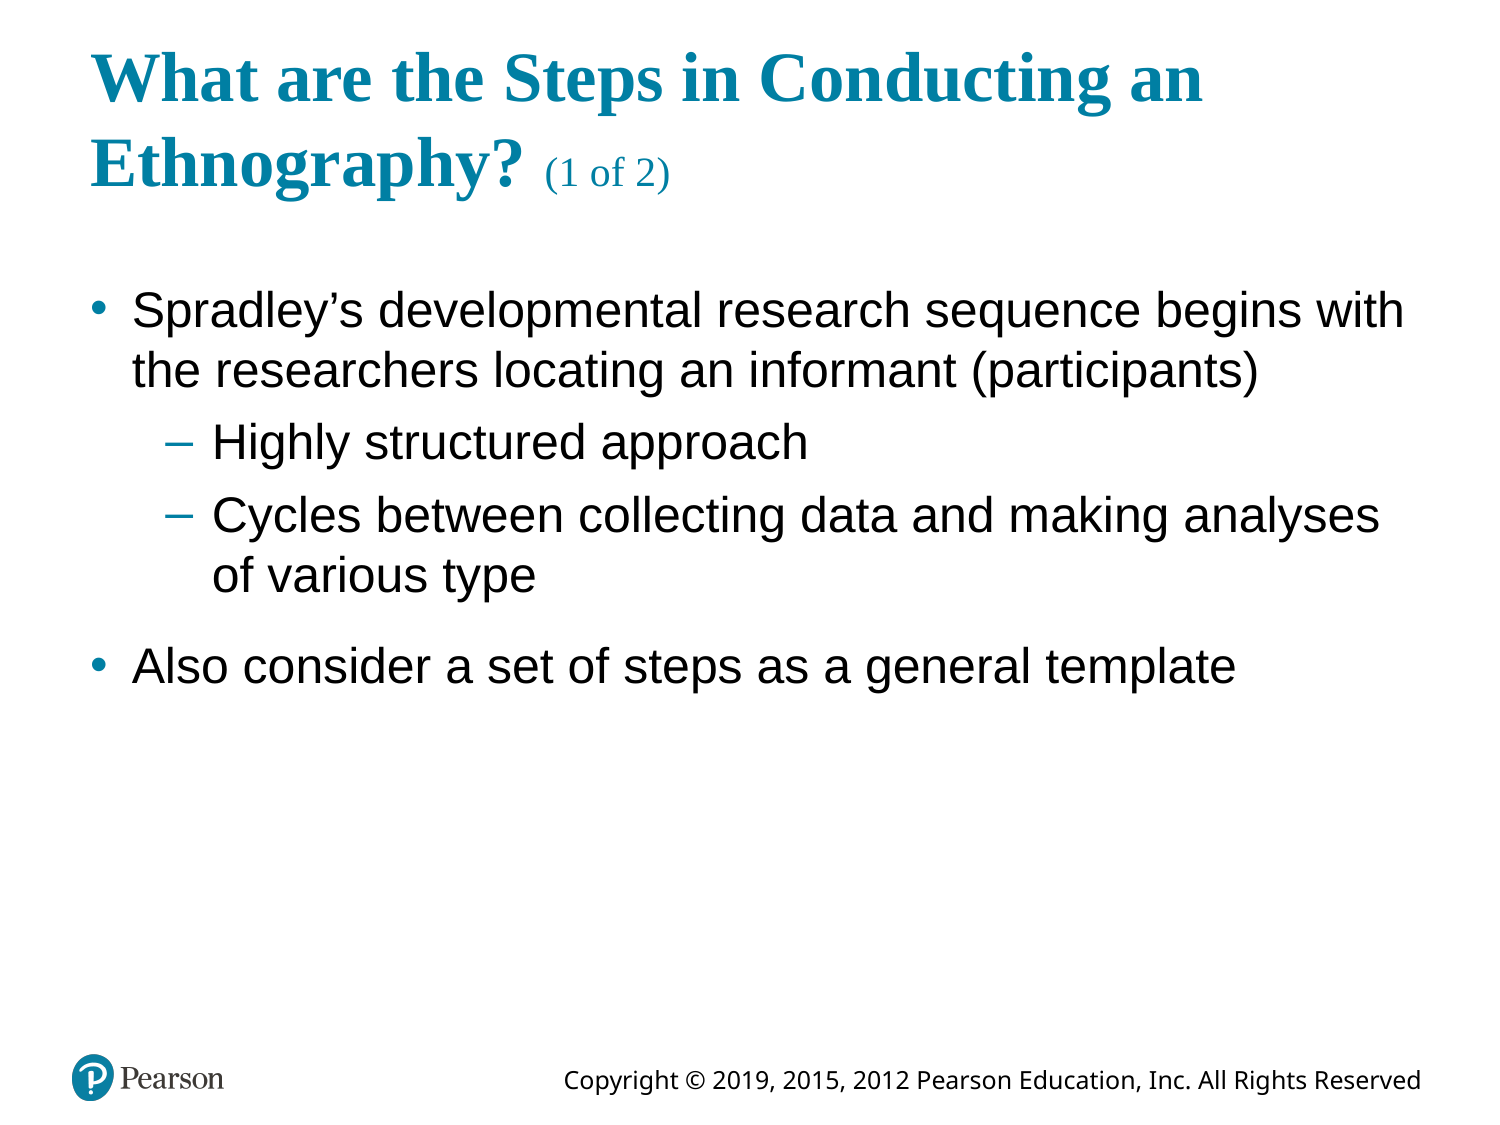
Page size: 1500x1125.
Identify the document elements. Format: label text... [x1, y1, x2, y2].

picture [72, 1087, 83, 1101]
picture [98, 1054, 224, 1101]
picture [72, 1054, 88, 1070]
title What are the Steps in Conducting an Ethnography? (1 of 2) [75, 35, 1425, 216]
picture [80, 1063, 106, 1088]
list Spradley’s developmental research sequence begins with the researchers locating an informant (participants) Highly structured approach Cycles between collecting data and making analyses of various type Also consider a set of steps as a general template [75, 262, 1425, 1005]
